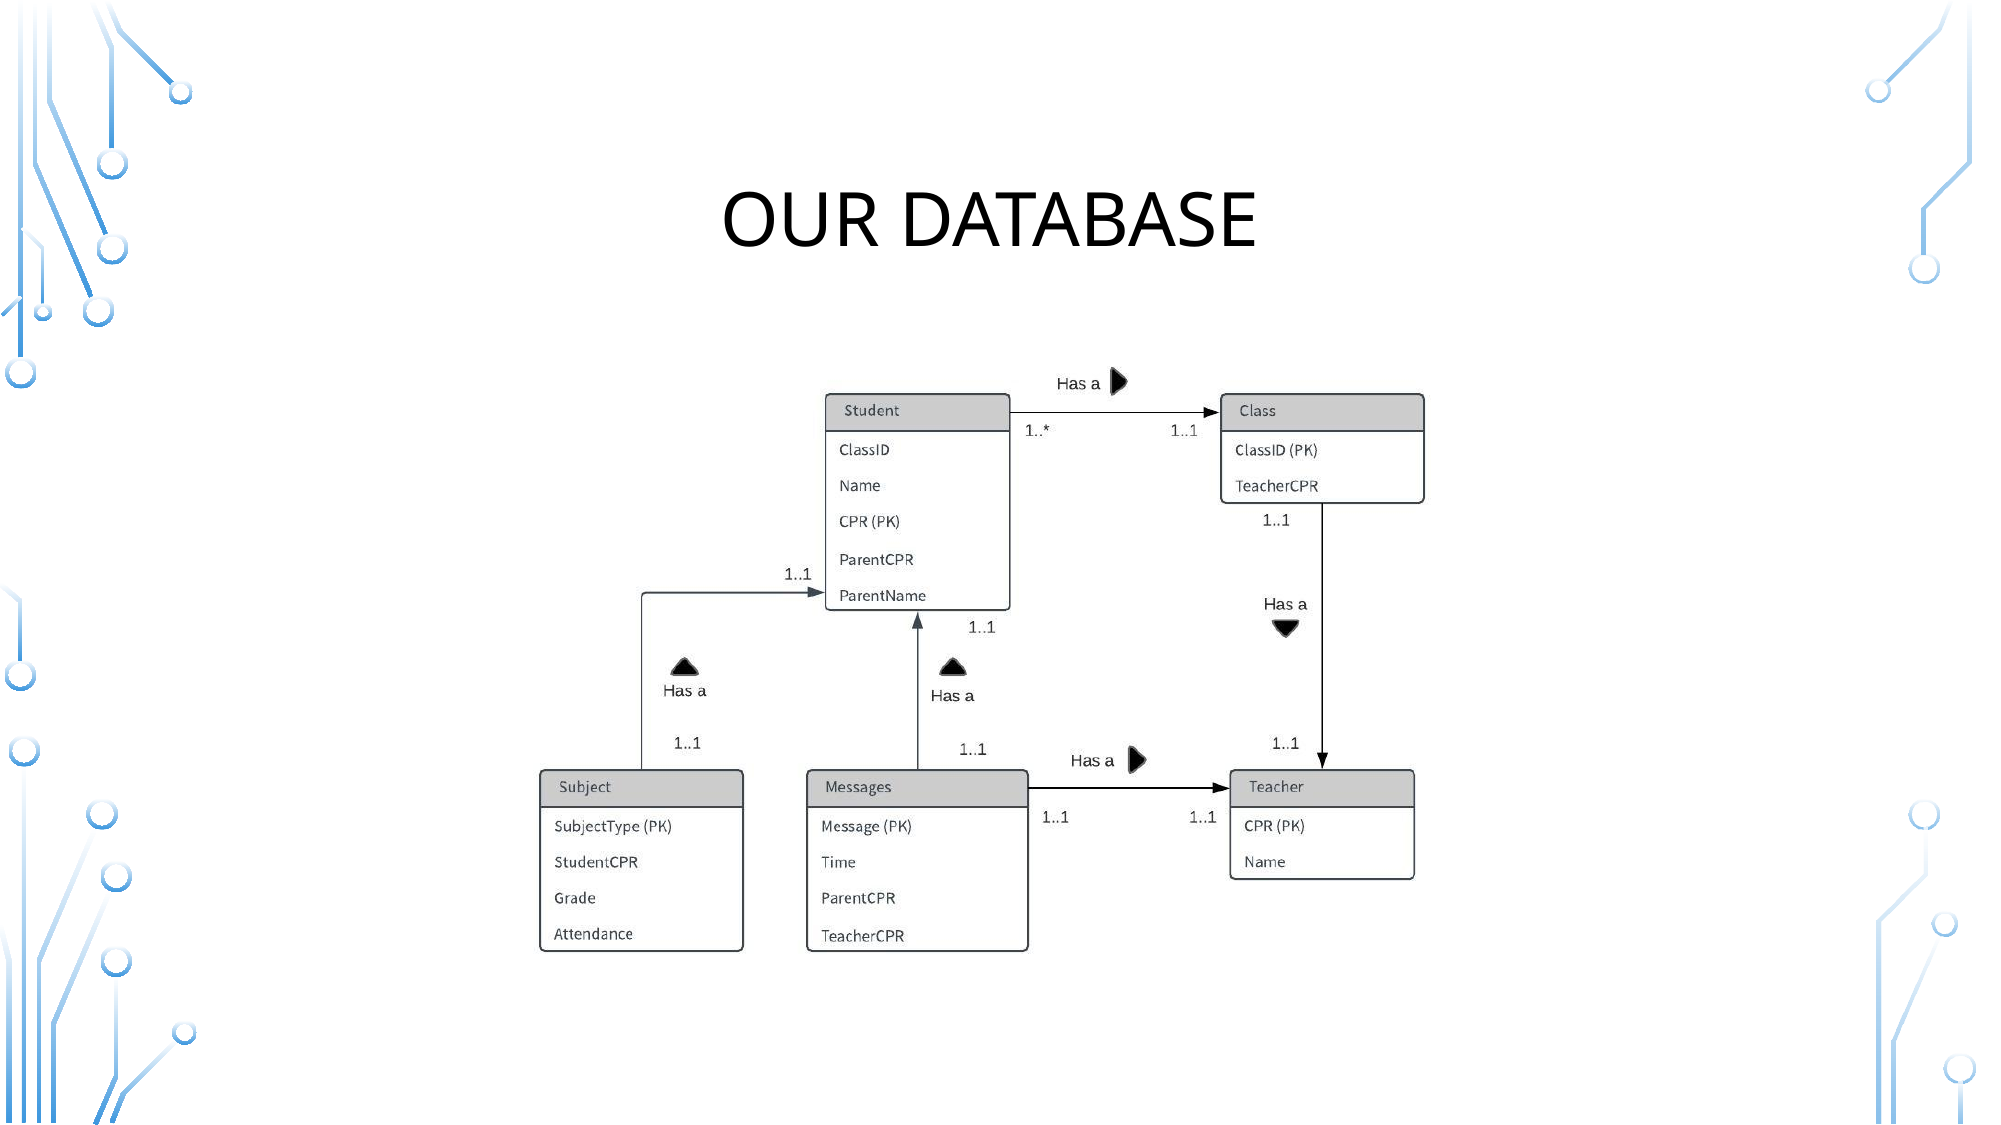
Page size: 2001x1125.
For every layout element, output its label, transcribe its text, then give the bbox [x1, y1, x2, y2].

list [503, 321, 1460, 987]
title Our Database [187, 101, 1813, 344]
